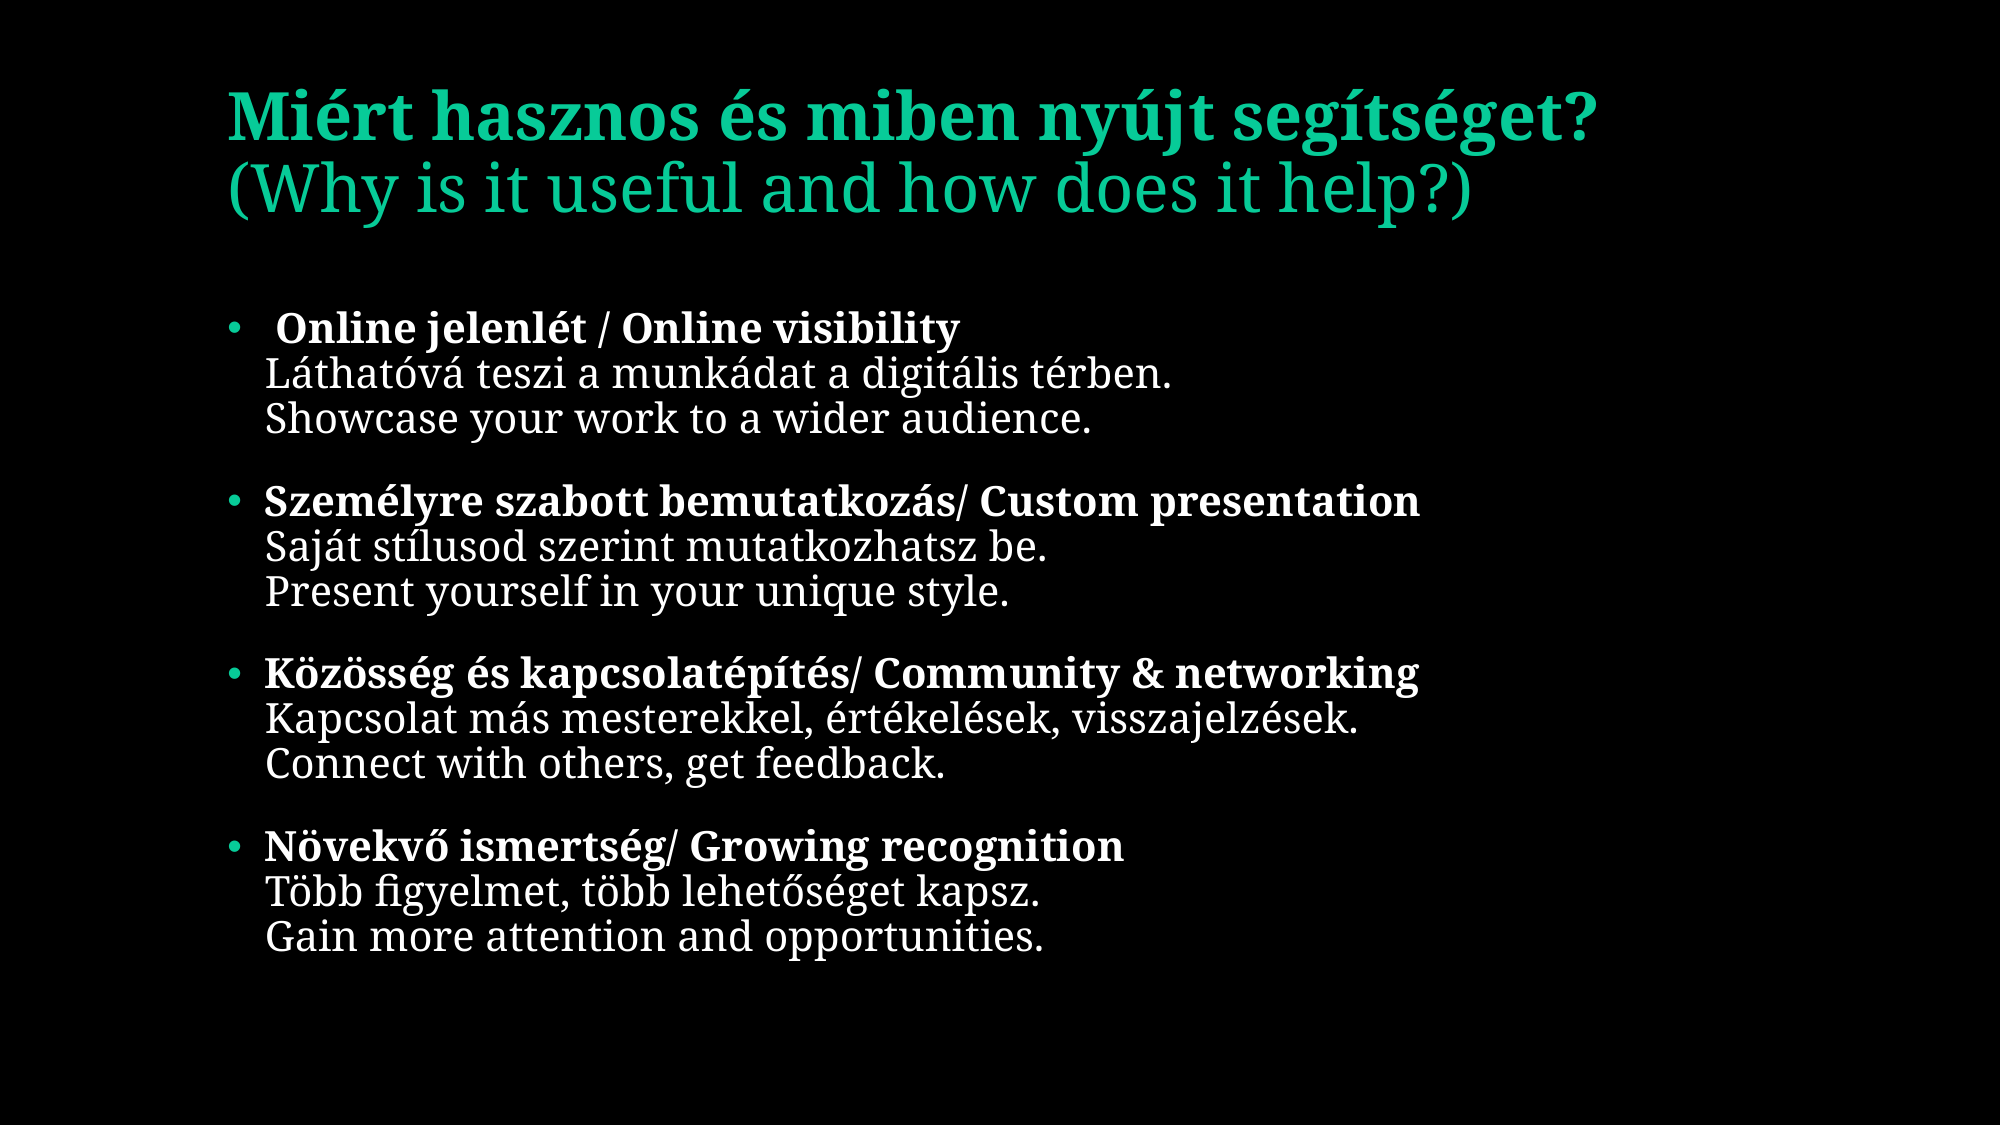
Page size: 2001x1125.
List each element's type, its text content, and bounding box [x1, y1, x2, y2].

title Miért hasznos és miben nyújt segítséget? (Why is it useful and how does it help?) [212, 59, 1788, 235]
list Online jelenlét / Online visibility Láthatóvá teszi a munkádat a digitális térben. Showcase your work to a wider audience. Személyre szabott bemutatkozás/ Custom presentation Saját stílusod szerint mutatkozhatsz be. Present yourself in your unique style. Közösség és kapcsolatépítés/ Community & networking Kapcsolat más mesterekkel, értékelések, visszajelzések. Connect with others, get feedback. Növekvő ismertség/ Growing recognition Több figyelmet, több lehetőséget kapsz. Gain more attention and opportunities. [212, 299, 1788, 1014]
